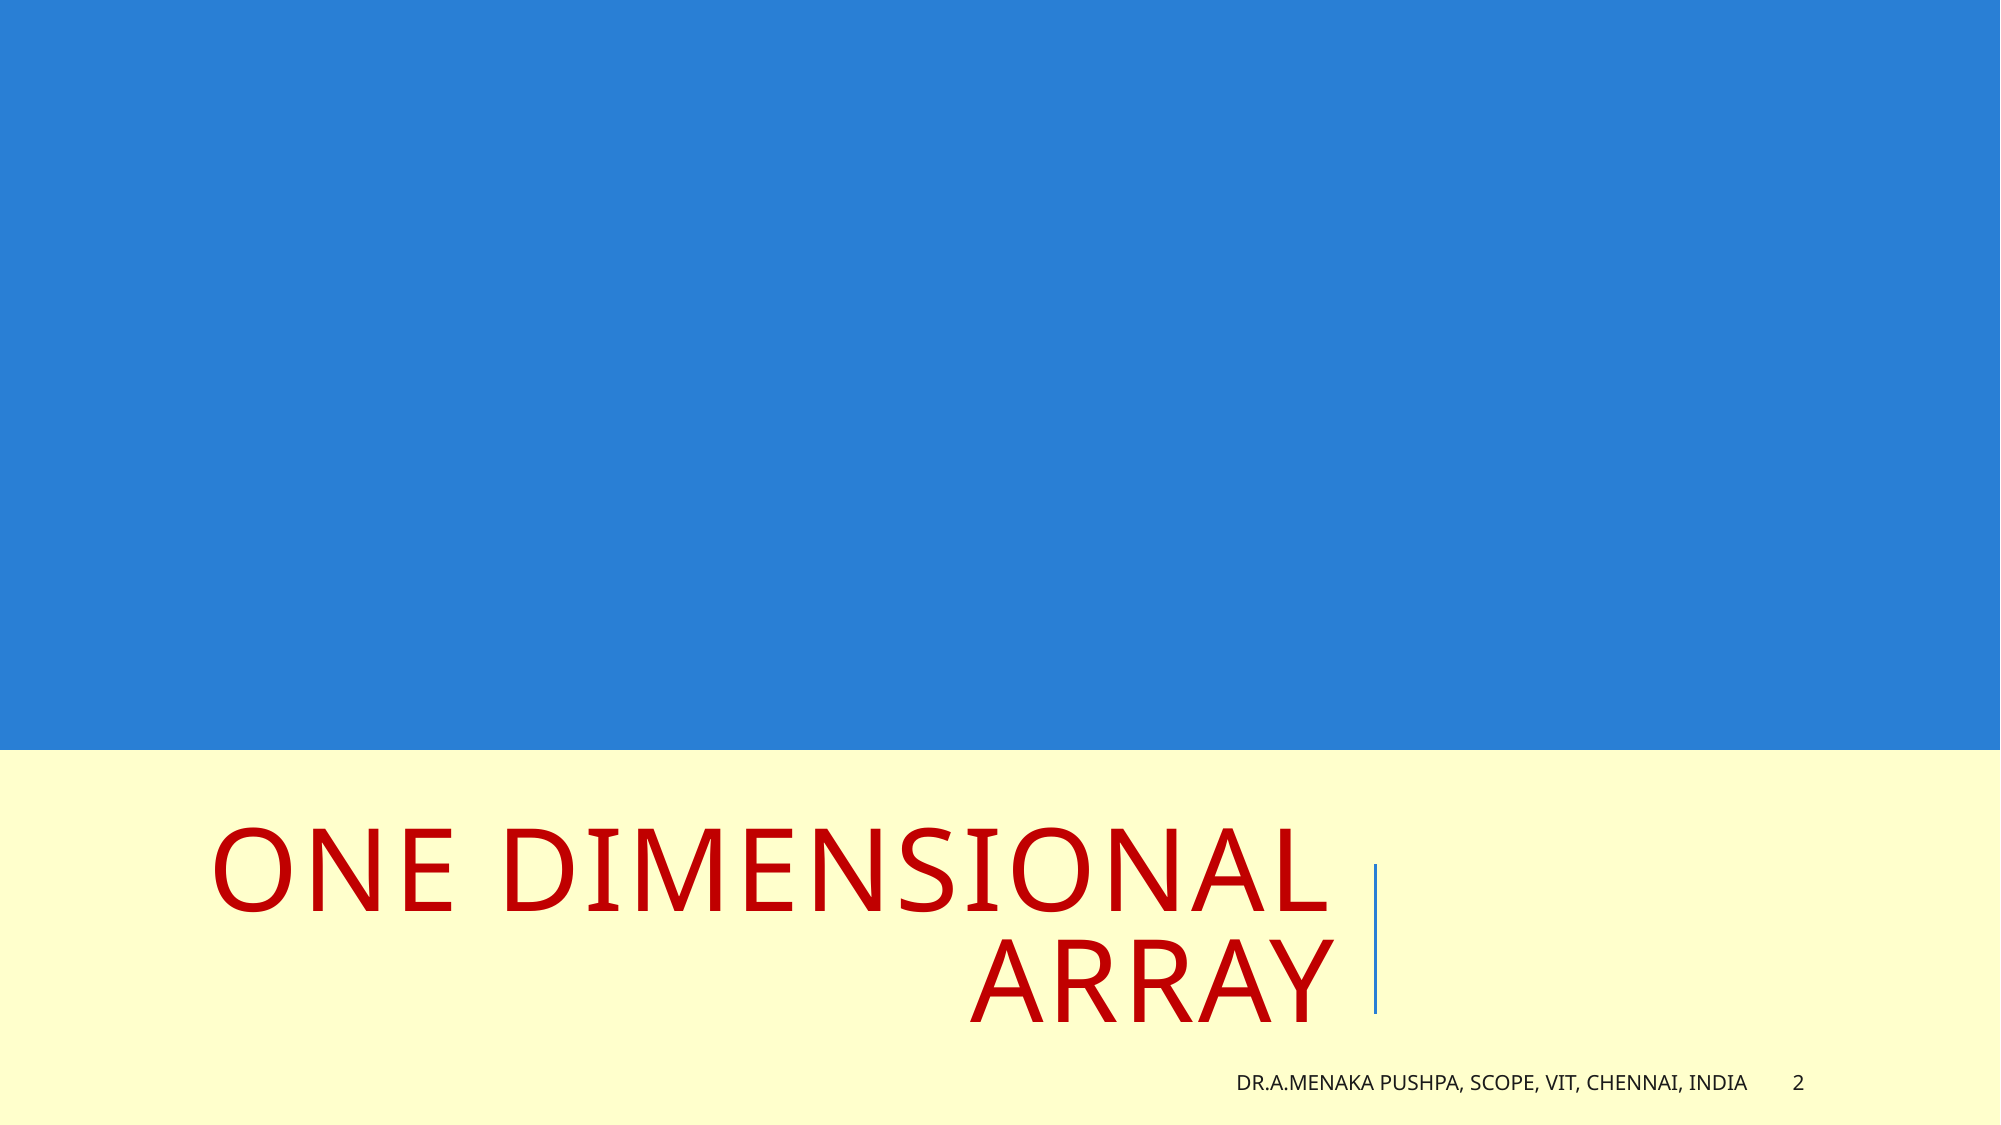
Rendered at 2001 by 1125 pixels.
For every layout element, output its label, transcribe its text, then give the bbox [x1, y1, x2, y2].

title One dimensional array [75, 813, 1350, 1054]
footer Dr.A.Menaka Pushpa, SCOPE, VIT, Chennai, India [794, 1061, 1763, 1107]
slide_number 2 [1777, 1061, 1938, 1107]
